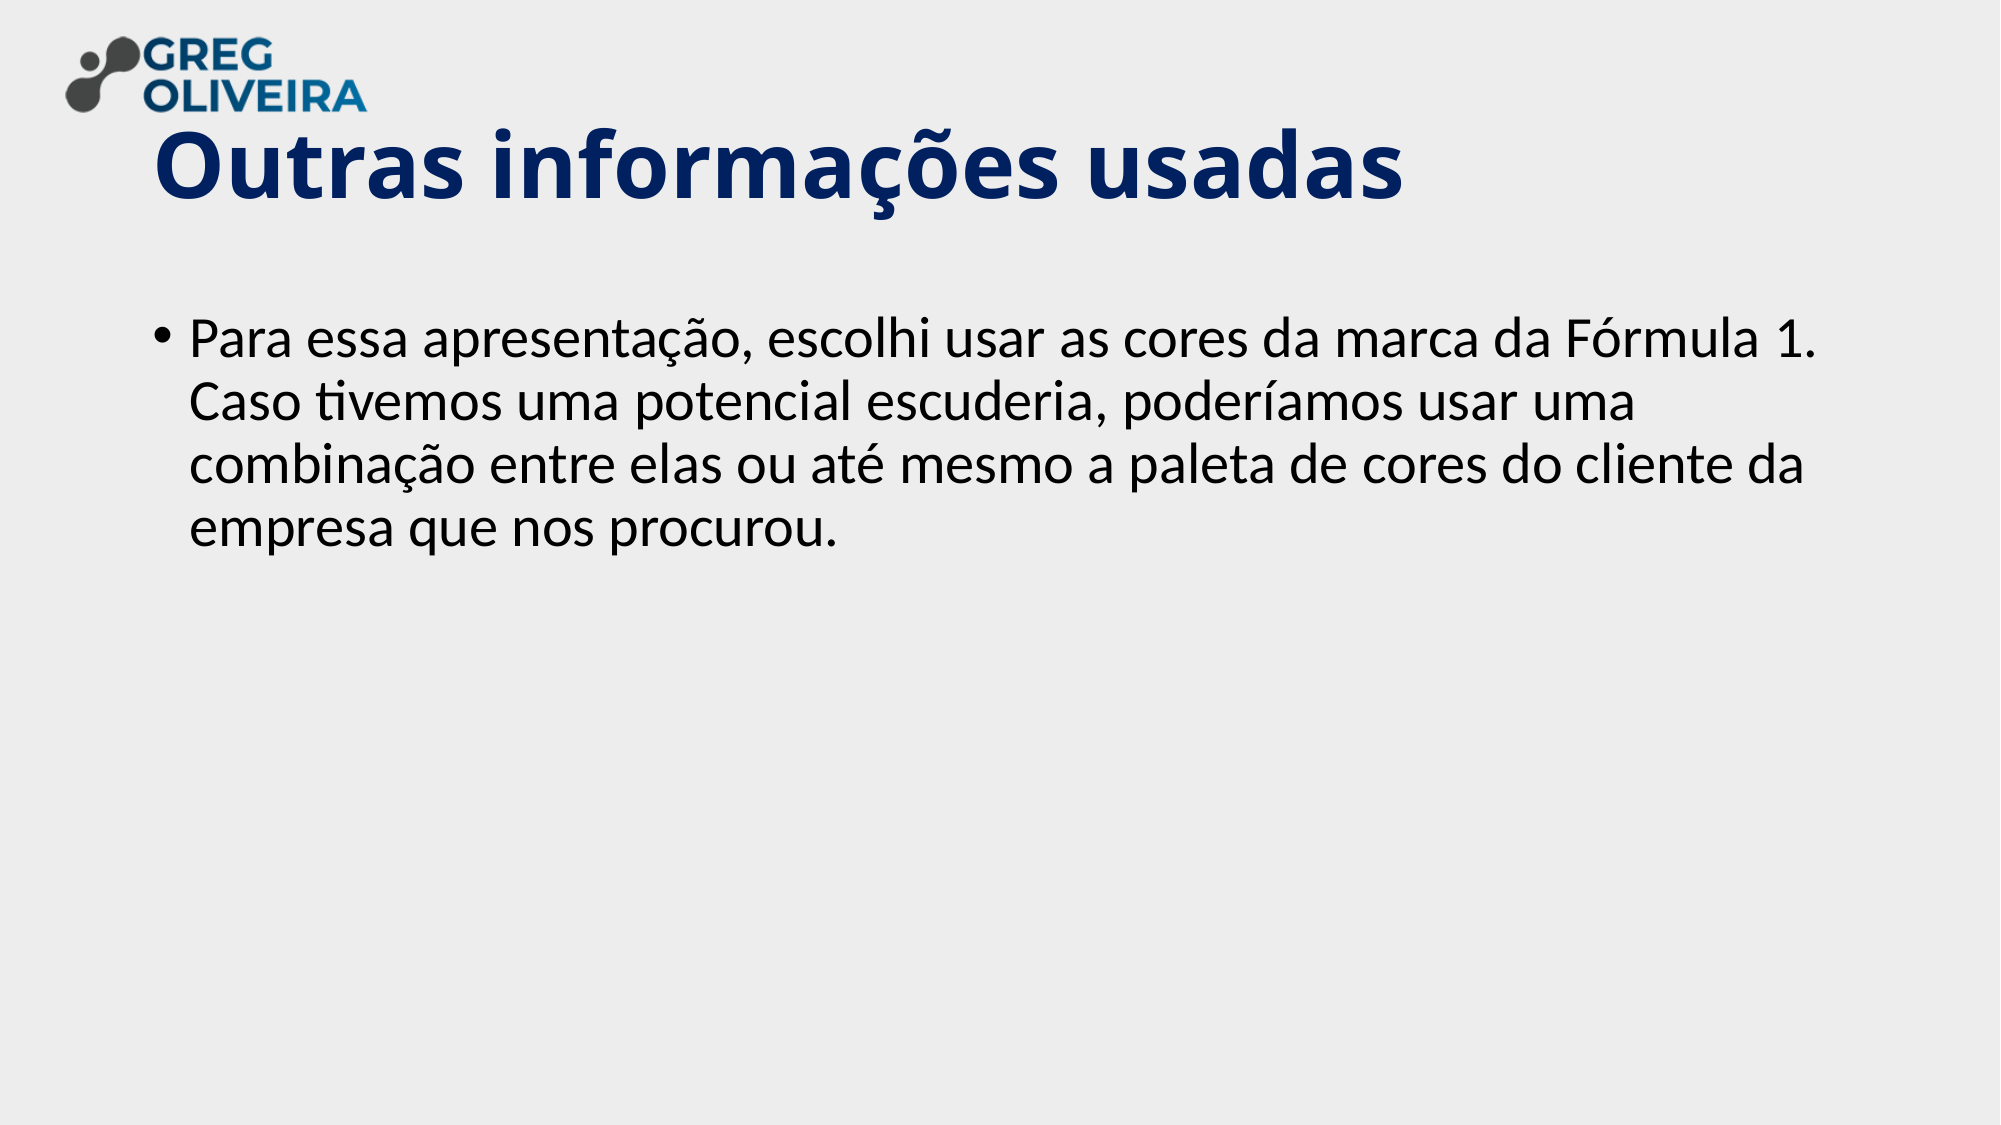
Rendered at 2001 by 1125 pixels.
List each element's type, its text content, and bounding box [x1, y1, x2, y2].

list Para essa apresentação, escolhi usar as cores da marca da Fórmula 1. Caso tivemos uma potencial escuderia, poderíamos usar uma combinação entre elas ou até mesmo a paleta de cores do cliente da empresa que nos procurou. [137, 299, 1863, 1014]
title Outras informações usadas [137, 59, 1863, 278]
picture [44, 25, 382, 123]
